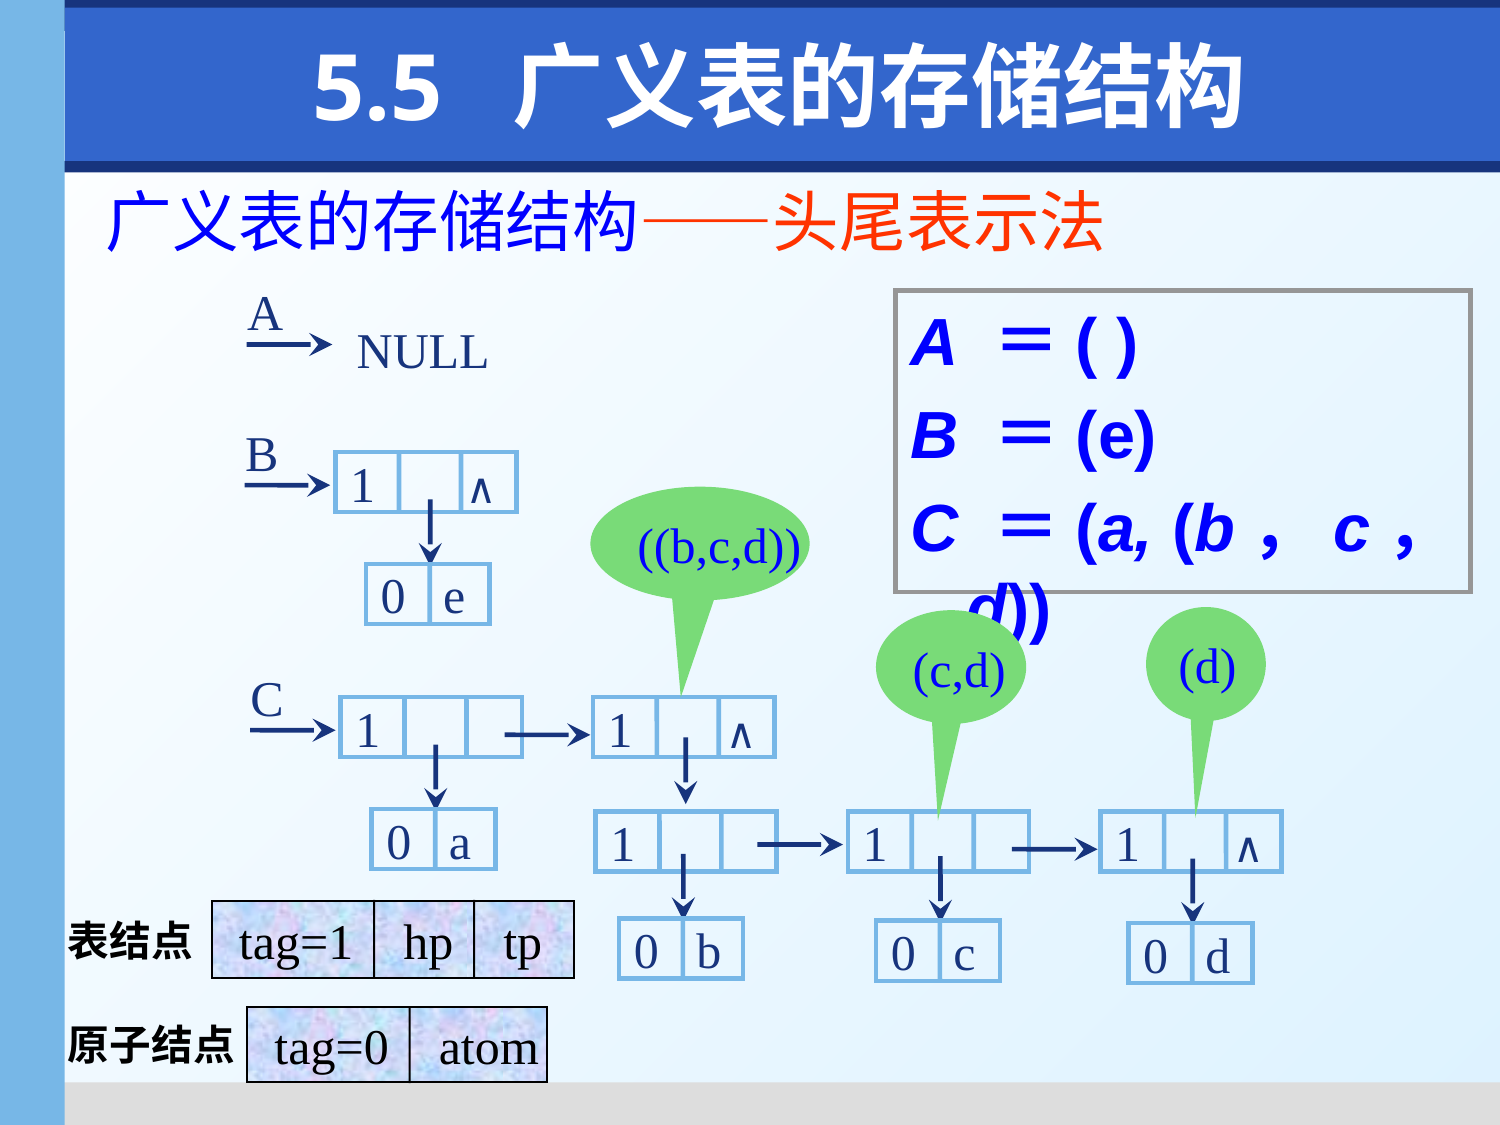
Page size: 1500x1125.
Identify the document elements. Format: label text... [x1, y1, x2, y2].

text_box ((b,c,d)) [590, 486, 810, 657]
text_box (c,d) [877, 610, 1025, 657]
text_box 广义表的存储结构——头尾表示法 [90, 172, 1341, 268]
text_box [231, 273, 524, 387]
title 5.5 广义表的存储结构 [88, 19, 1471, 149]
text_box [229, 413, 517, 629]
list A ＝( ) B ＝(e) C ＝(a, (b，c，d)) [895, 290, 1471, 593]
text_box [235, 658, 1282, 988]
text_box (d) [1146, 607, 1266, 657]
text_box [52, 1007, 548, 1083]
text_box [52, 900, 575, 979]
